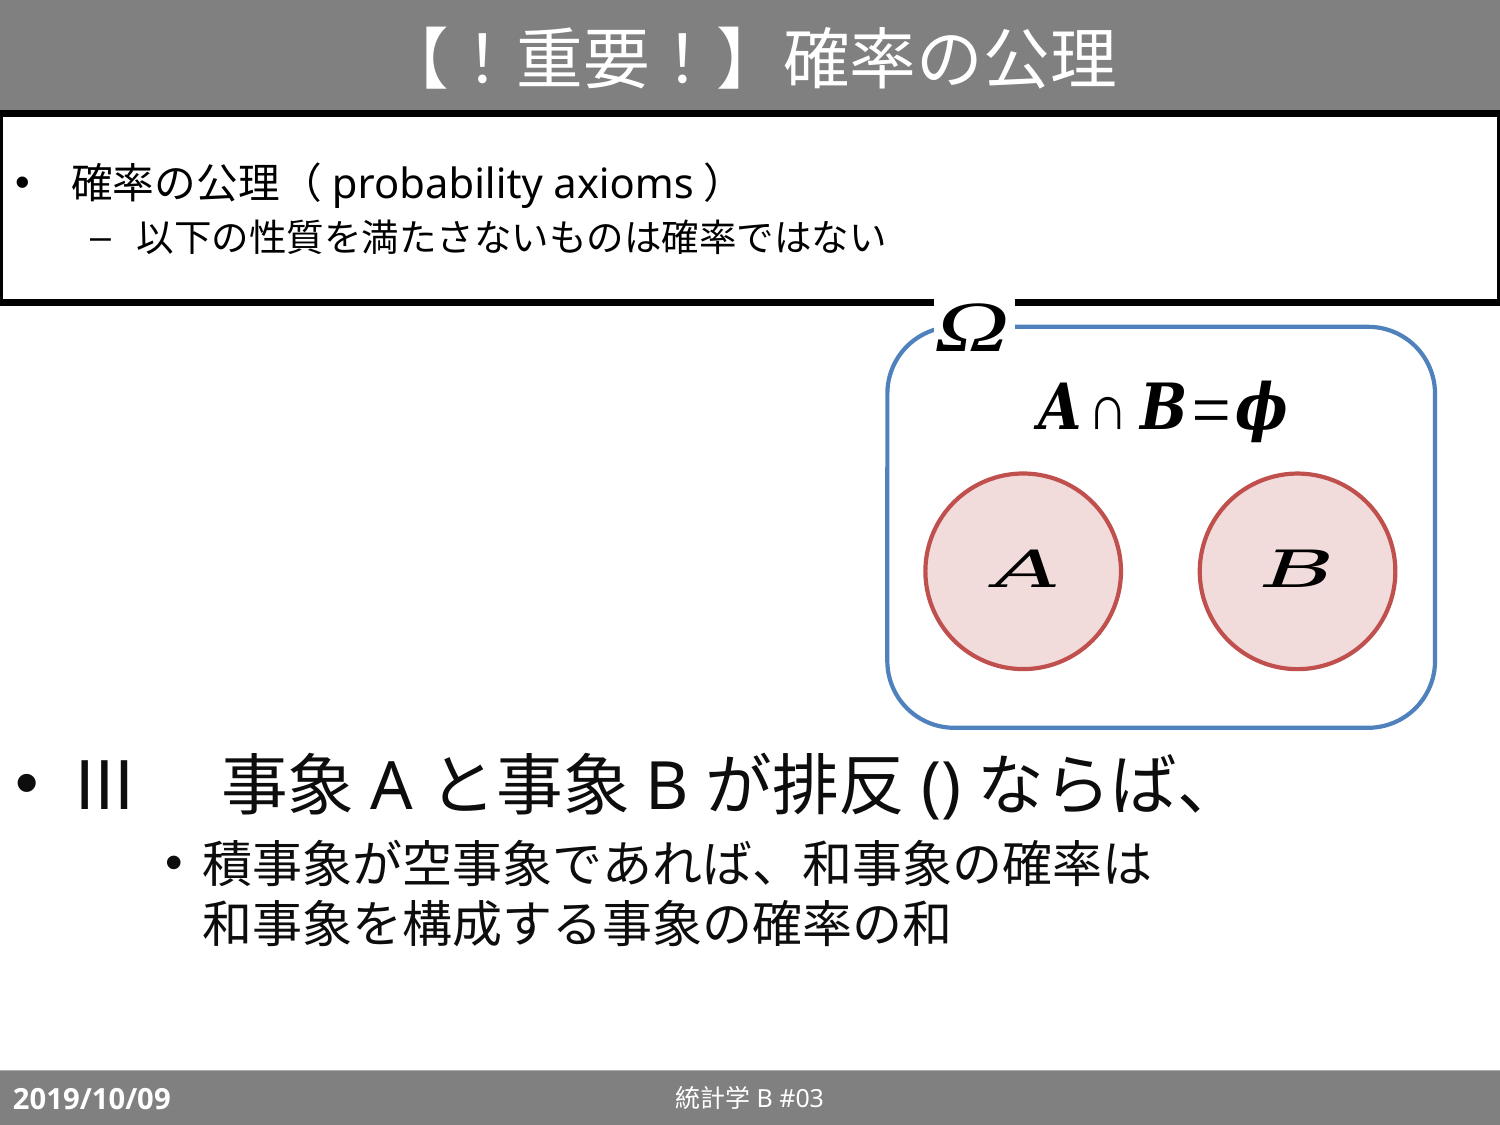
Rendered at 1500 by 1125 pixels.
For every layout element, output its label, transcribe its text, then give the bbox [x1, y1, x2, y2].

list 確率の公理（probability axioms） 以下の性質を満たさないものは確率ではない [0, 110, 1500, 306]
footer 統計学B #03 [295, 1070, 1205, 1125]
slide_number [0, 1070, 266, 1125]
title 【！重要！】確率の公理 [0, 0, 1500, 110]
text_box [887, 287, 1436, 729]
